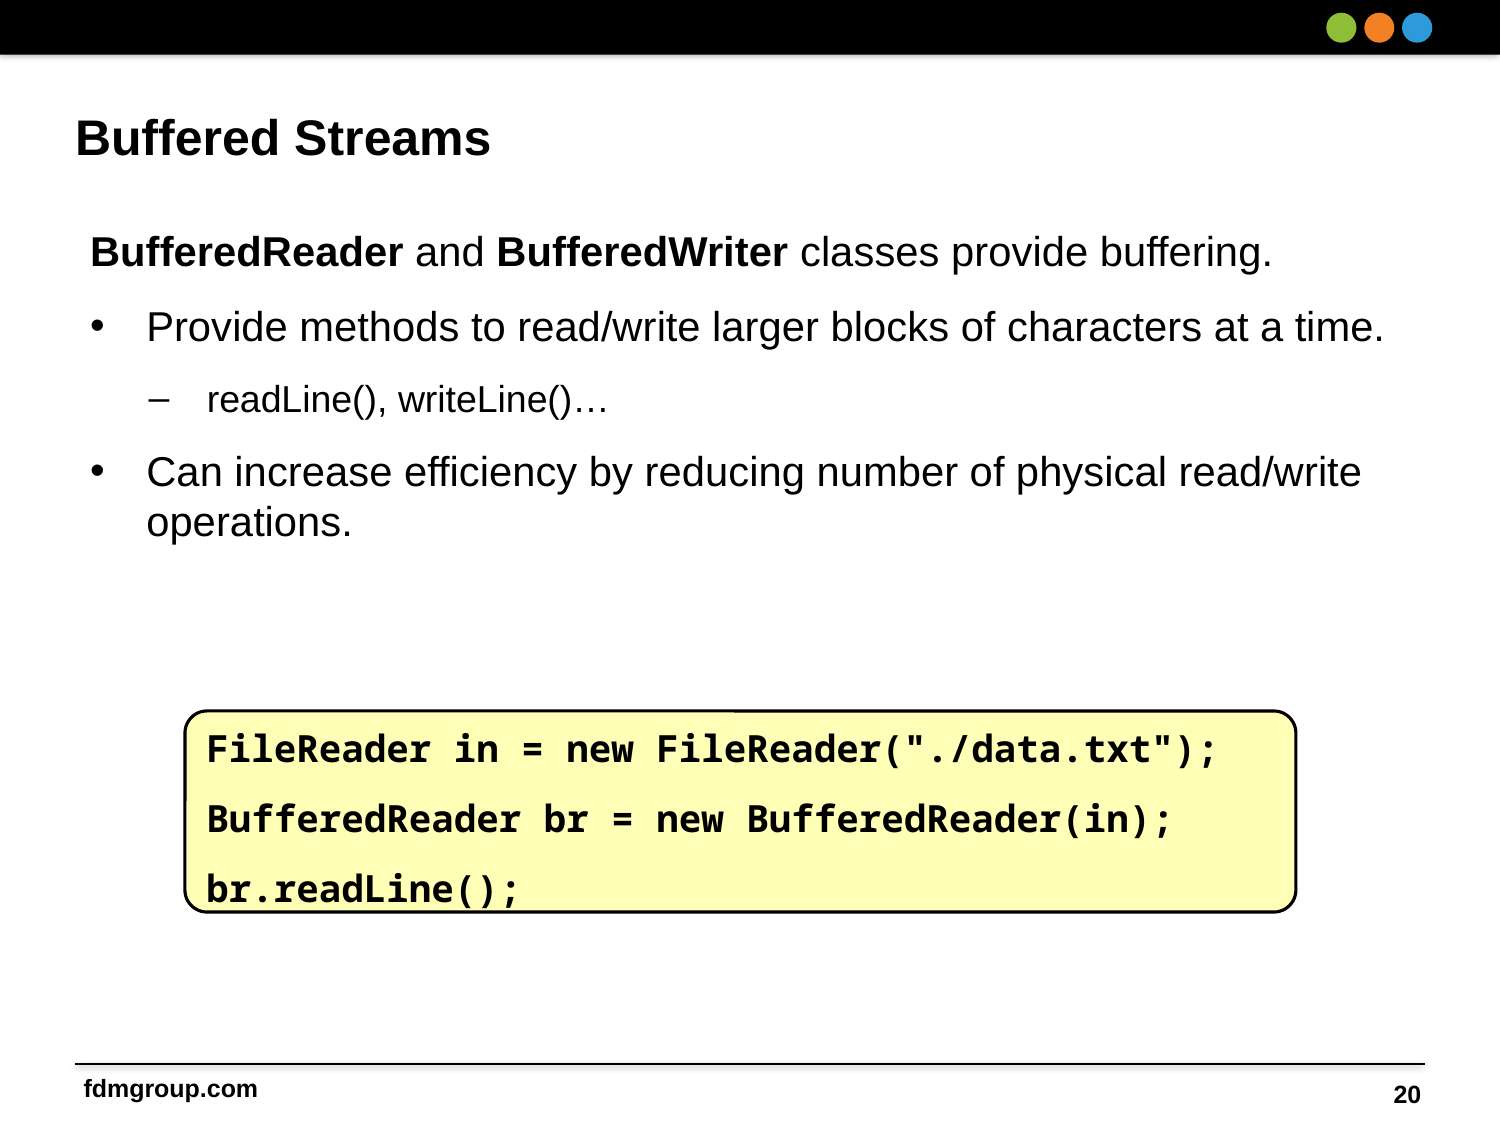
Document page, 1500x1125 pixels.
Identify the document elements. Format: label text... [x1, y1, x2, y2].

slide_number 20 [1086, 1063, 1437, 1124]
title Buffered Streams [75, 105, 1425, 174]
list BufferedReader and BufferedWriter classes provide buffering. Provide methods to read/write larger blocks of characters at a time. readLine(), writeLine()… Can increase efficiency by reducing number of physical read/write operations. [75, 217, 1425, 1011]
text_box FileReader in = new FileReader("./data.txt"); BufferedReader br = new BufferedReader(in); br.readLine(); [184, 710, 1296, 913]
